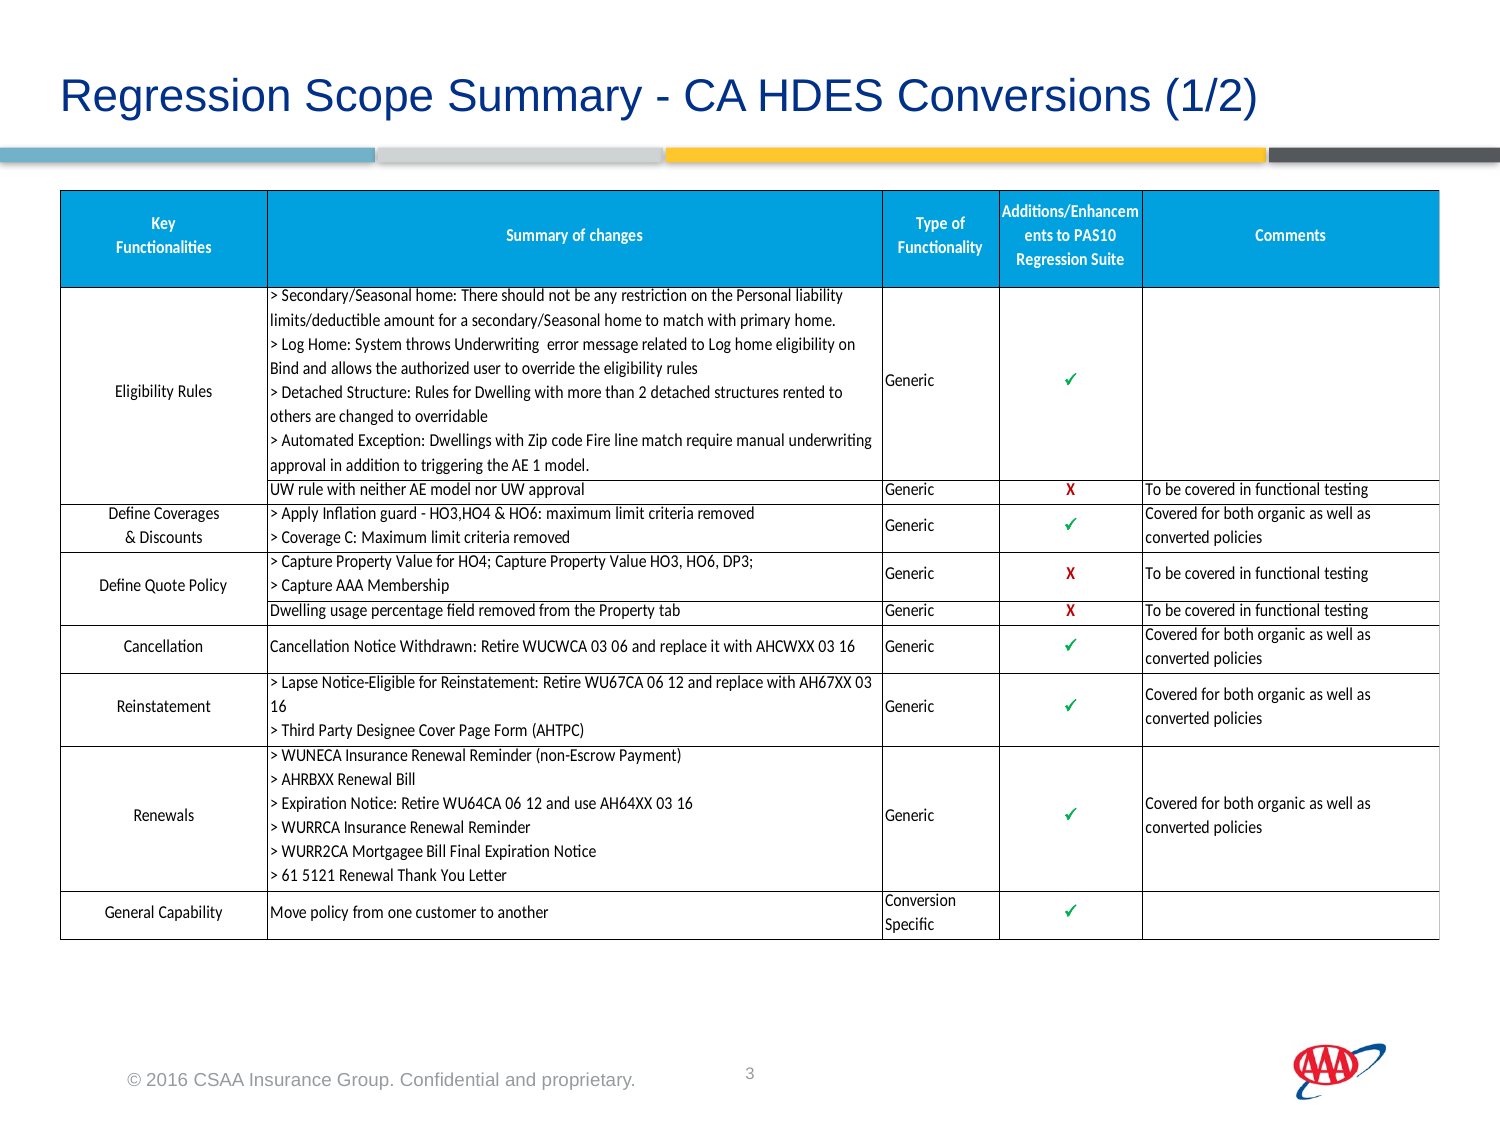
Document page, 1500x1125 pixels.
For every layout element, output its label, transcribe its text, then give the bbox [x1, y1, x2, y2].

picture [59, 189, 1441, 941]
picture [1291, 1041, 1388, 1102]
text_box Regression Scope Summary - CA HDES Conversions (1/2) [44, 55, 1425, 117]
